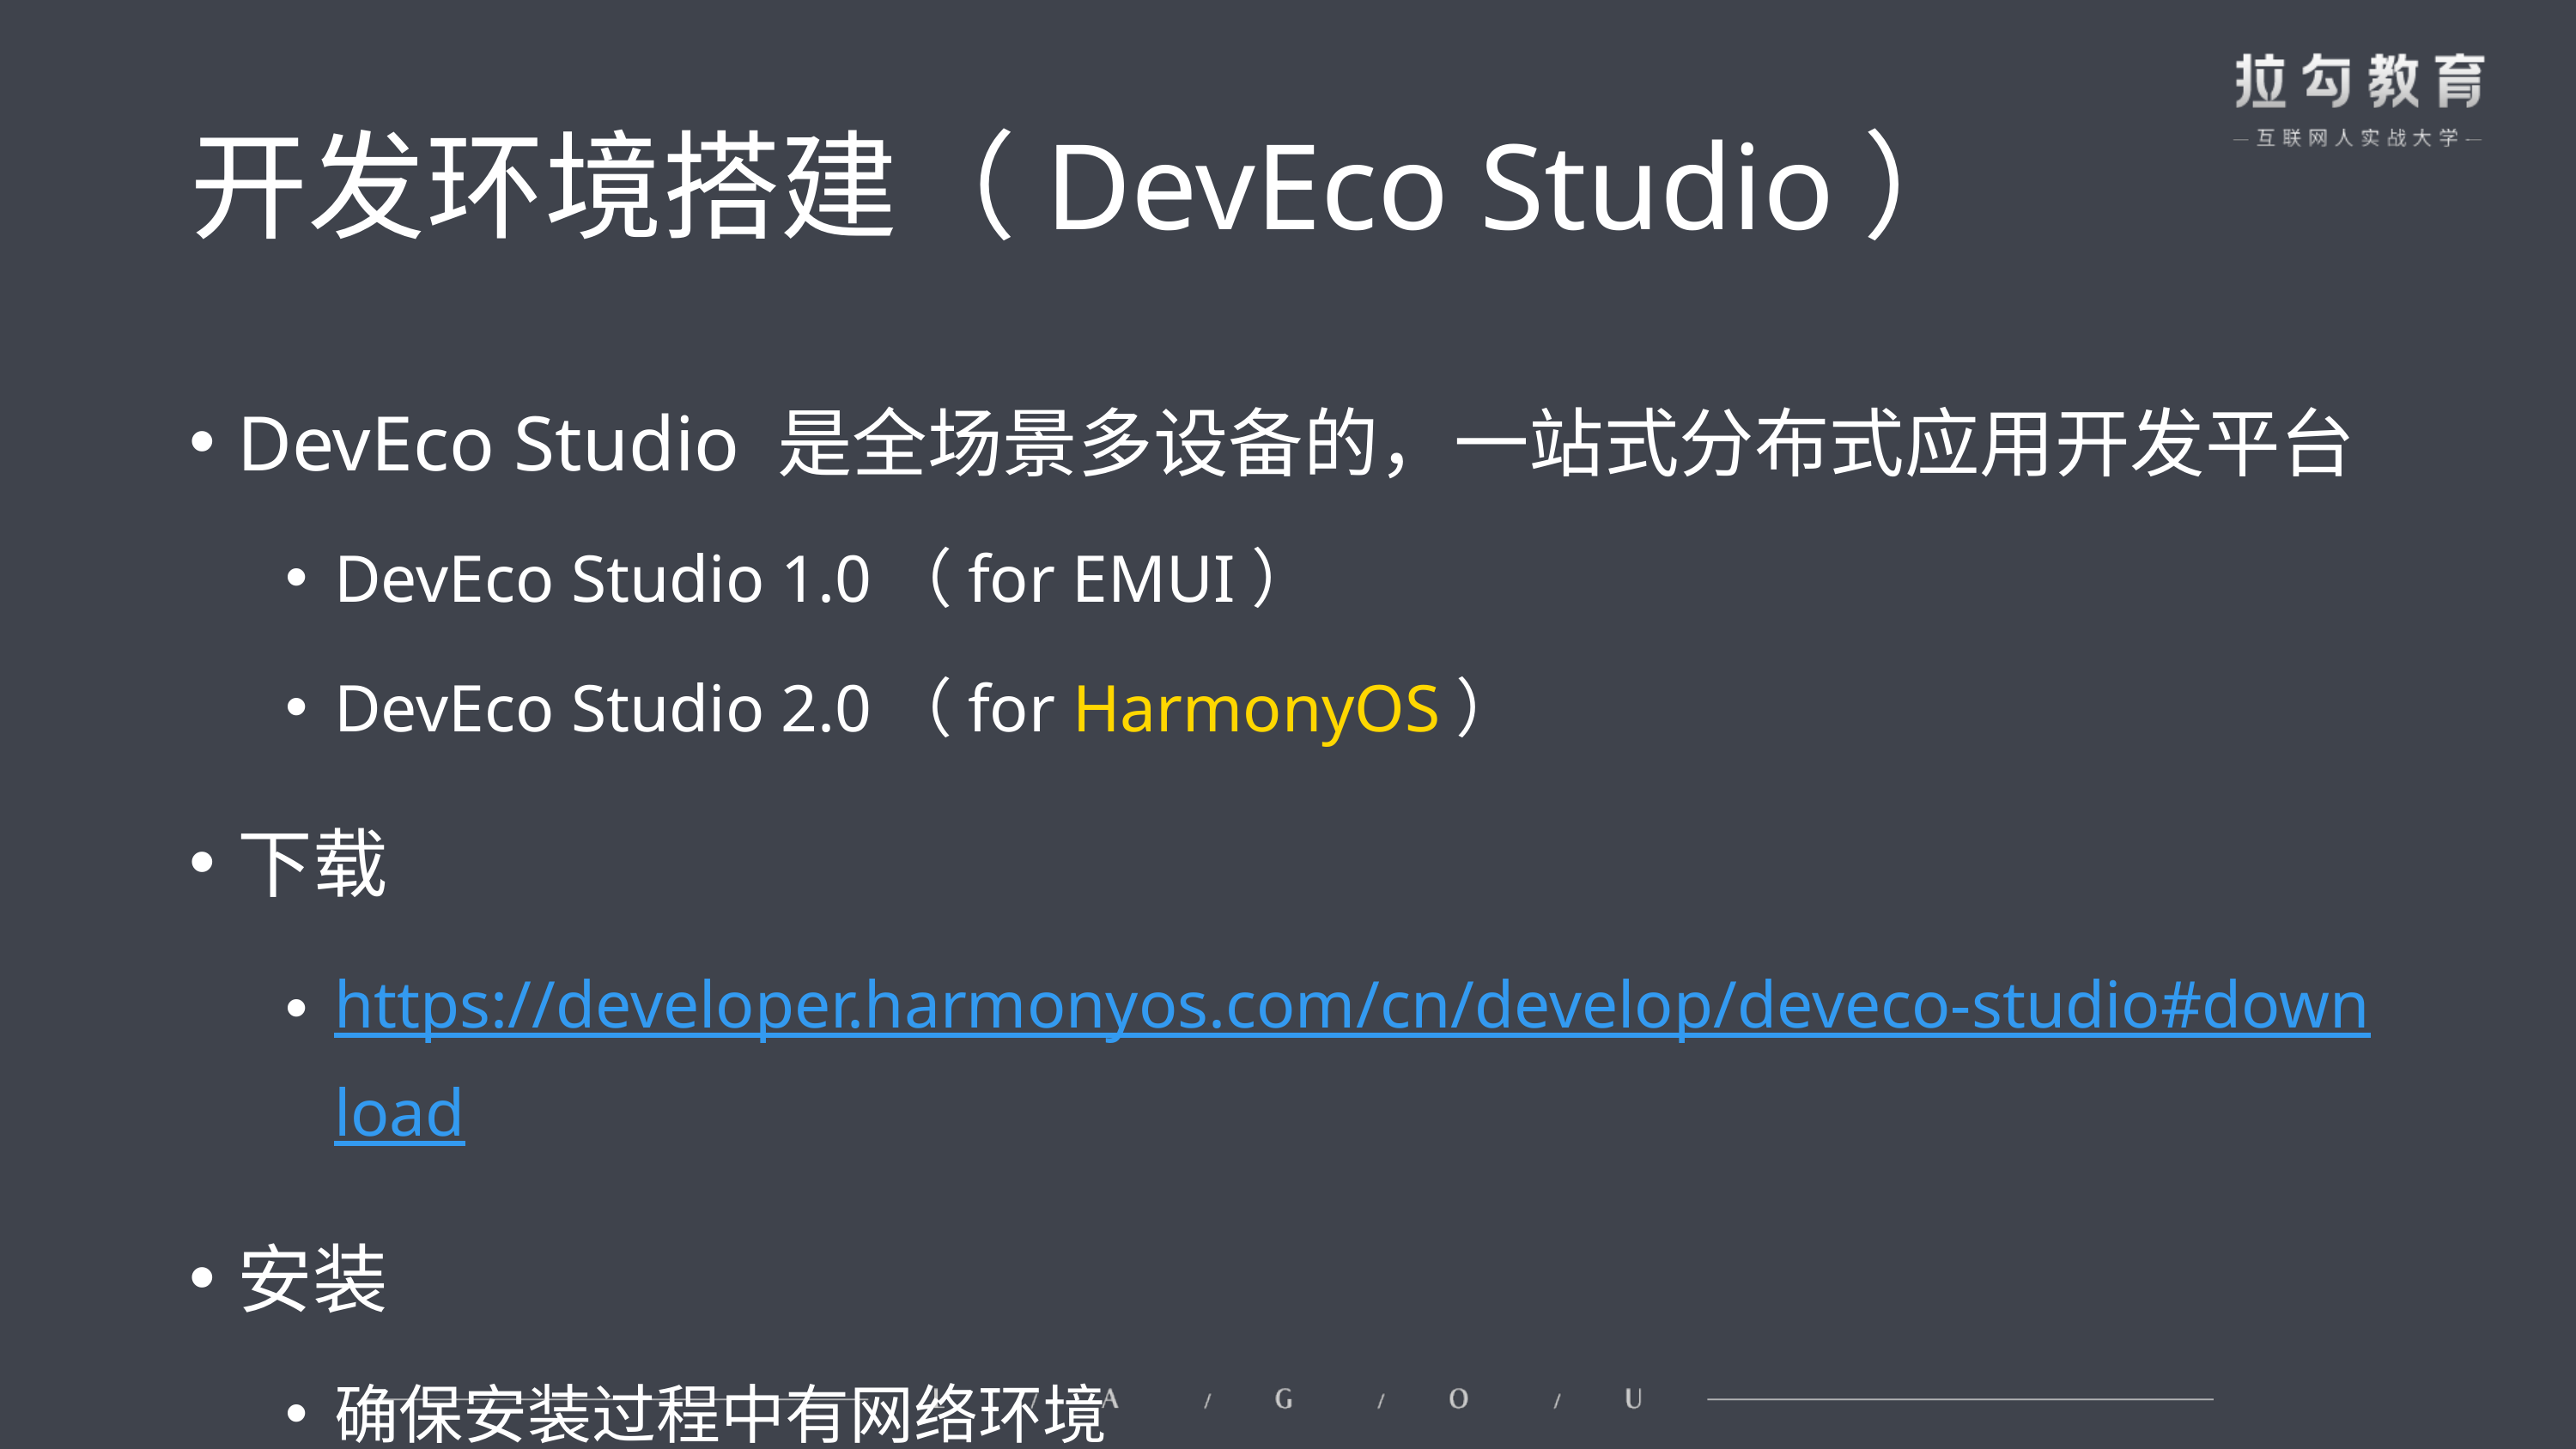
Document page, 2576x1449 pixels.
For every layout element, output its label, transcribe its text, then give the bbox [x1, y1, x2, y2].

picture [362, 1374, 2214, 1425]
list DevEco Studio 是全场景多设备的，一站式分布式应用开发平台 DevEco Studio 1.0（for EMUI） DevEco Studio 2.0（for HarmonyOS） 下载 https://developer.harmonyos.com/cn/develop/deveco-studio#download 安装 确保安装过程中有网络环境 [176, 343, 2398, 1371]
title 开发环境搭建（DevEco Studio） [177, 77, 2399, 306]
picture [2182, 11, 2541, 197]
